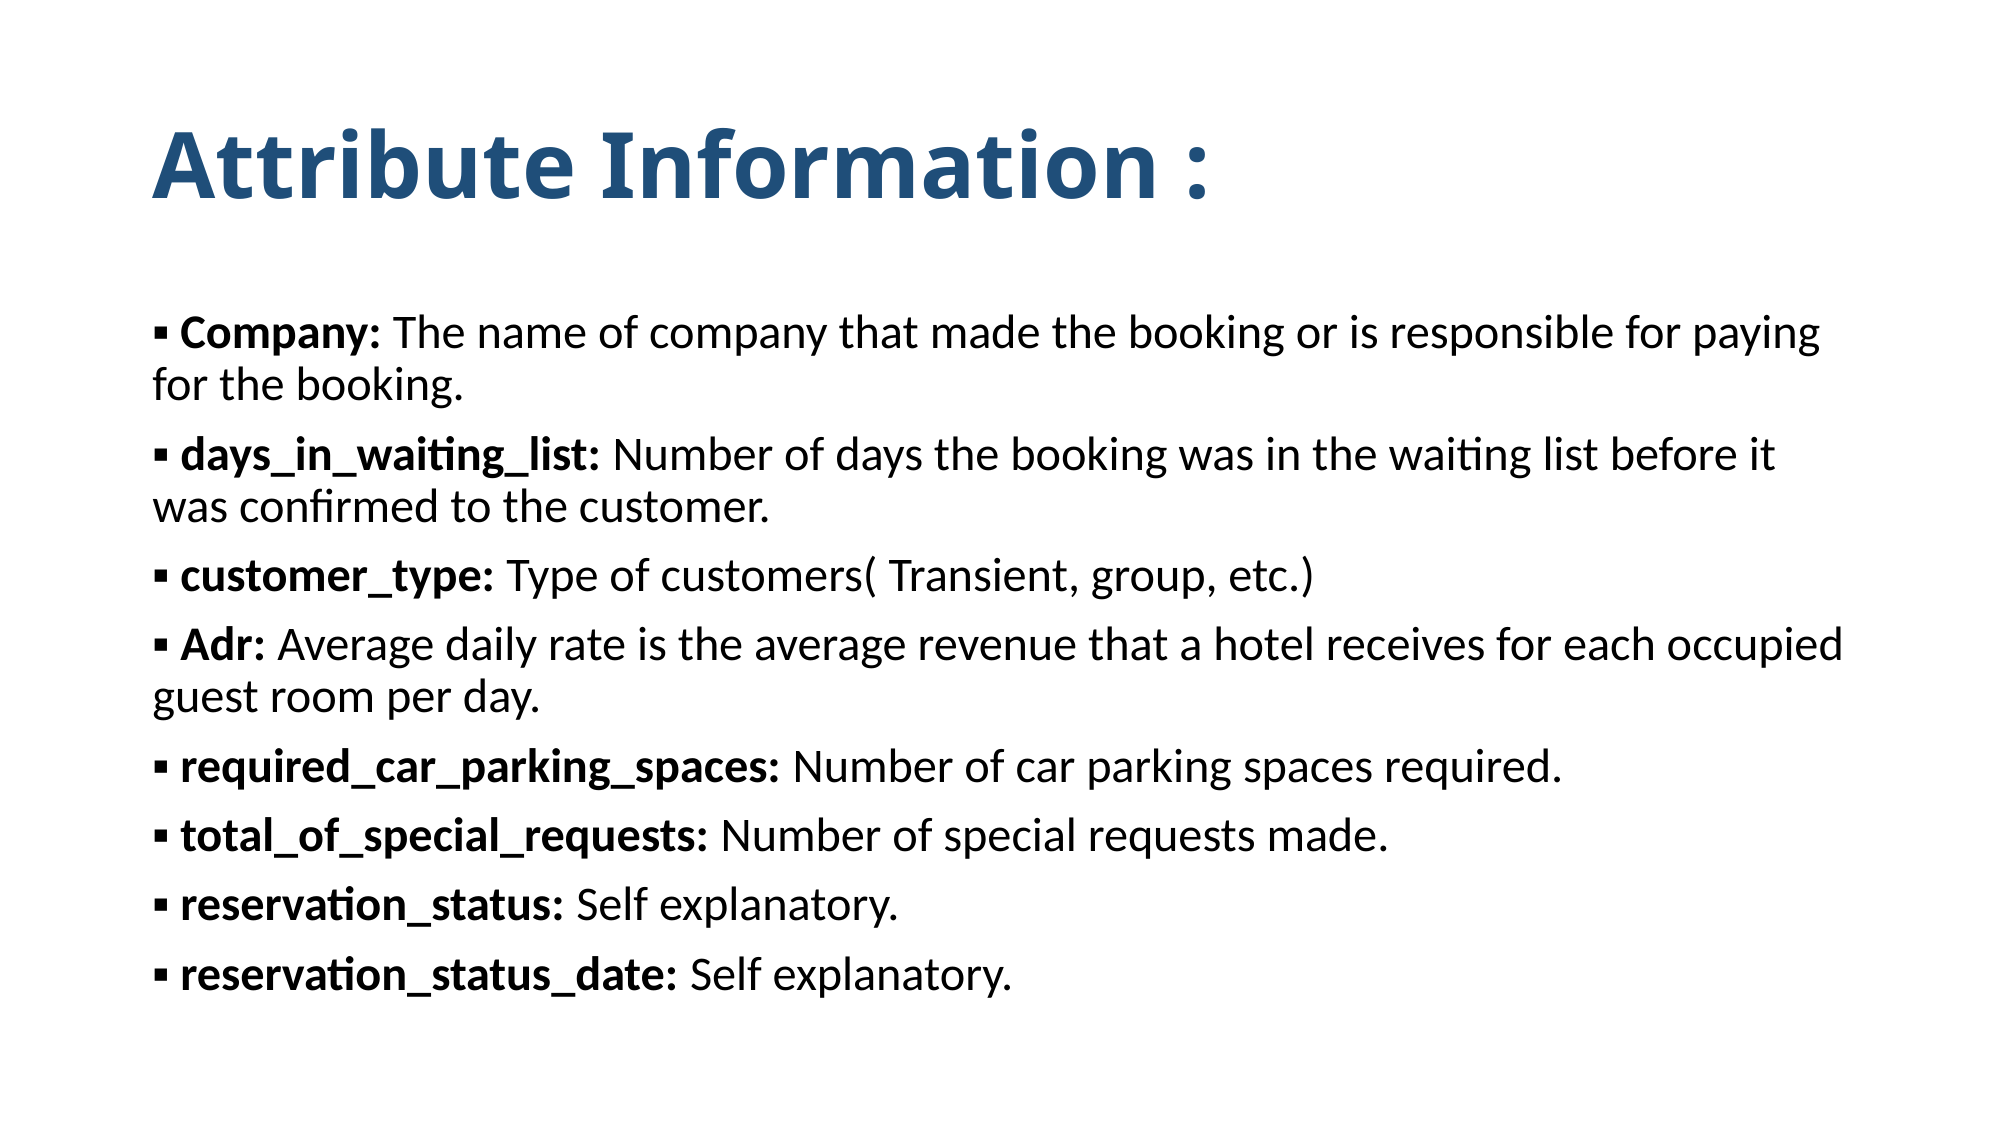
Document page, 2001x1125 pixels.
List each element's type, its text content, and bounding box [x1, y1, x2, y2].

list ▪ Company: The name of company that made the booking or is responsible for paying for the booking. ▪ days_in_waiting_list: Number of days the booking was in the waiting list before it was confirmed to the customer. ▪ customer_type: Type of customers( Transient, group, etc.) ▪ Adr: Average daily rate is the average revenue that a hotel receives for each occupied guest room per day. ▪ required_car_parking_spaces: Number of car parking spaces required. ▪ total_of_special_requests: Number of special requests made. ▪ reservation_status: Self explanatory. ▪ reservation_status_date: Self explanatory. [137, 299, 1863, 1014]
title Attribute Information : [137, 59, 1863, 278]
